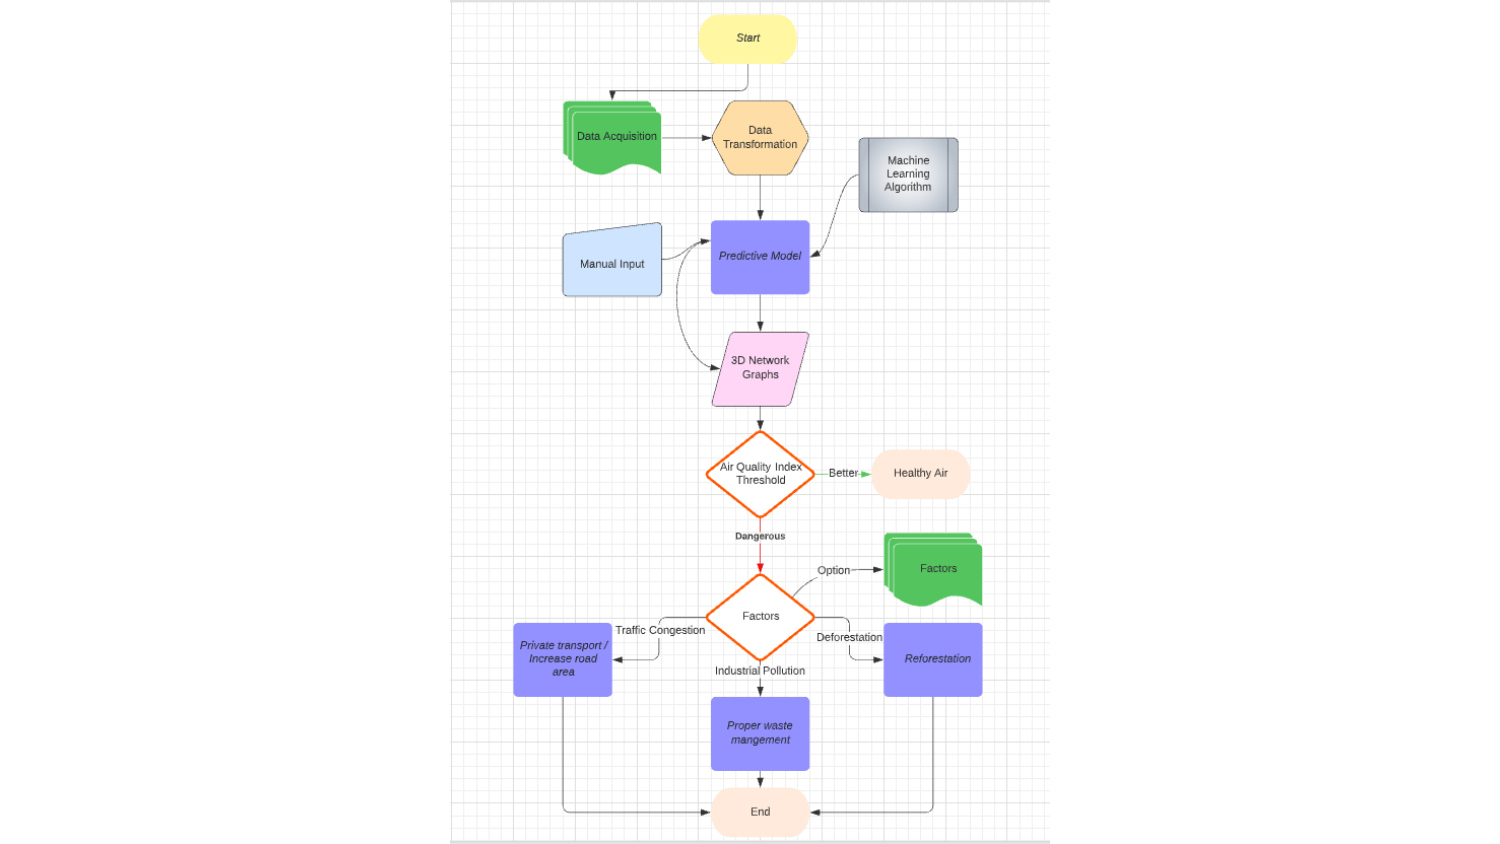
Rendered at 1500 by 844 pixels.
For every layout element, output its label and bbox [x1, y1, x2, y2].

picture [450, 0, 1050, 844]
